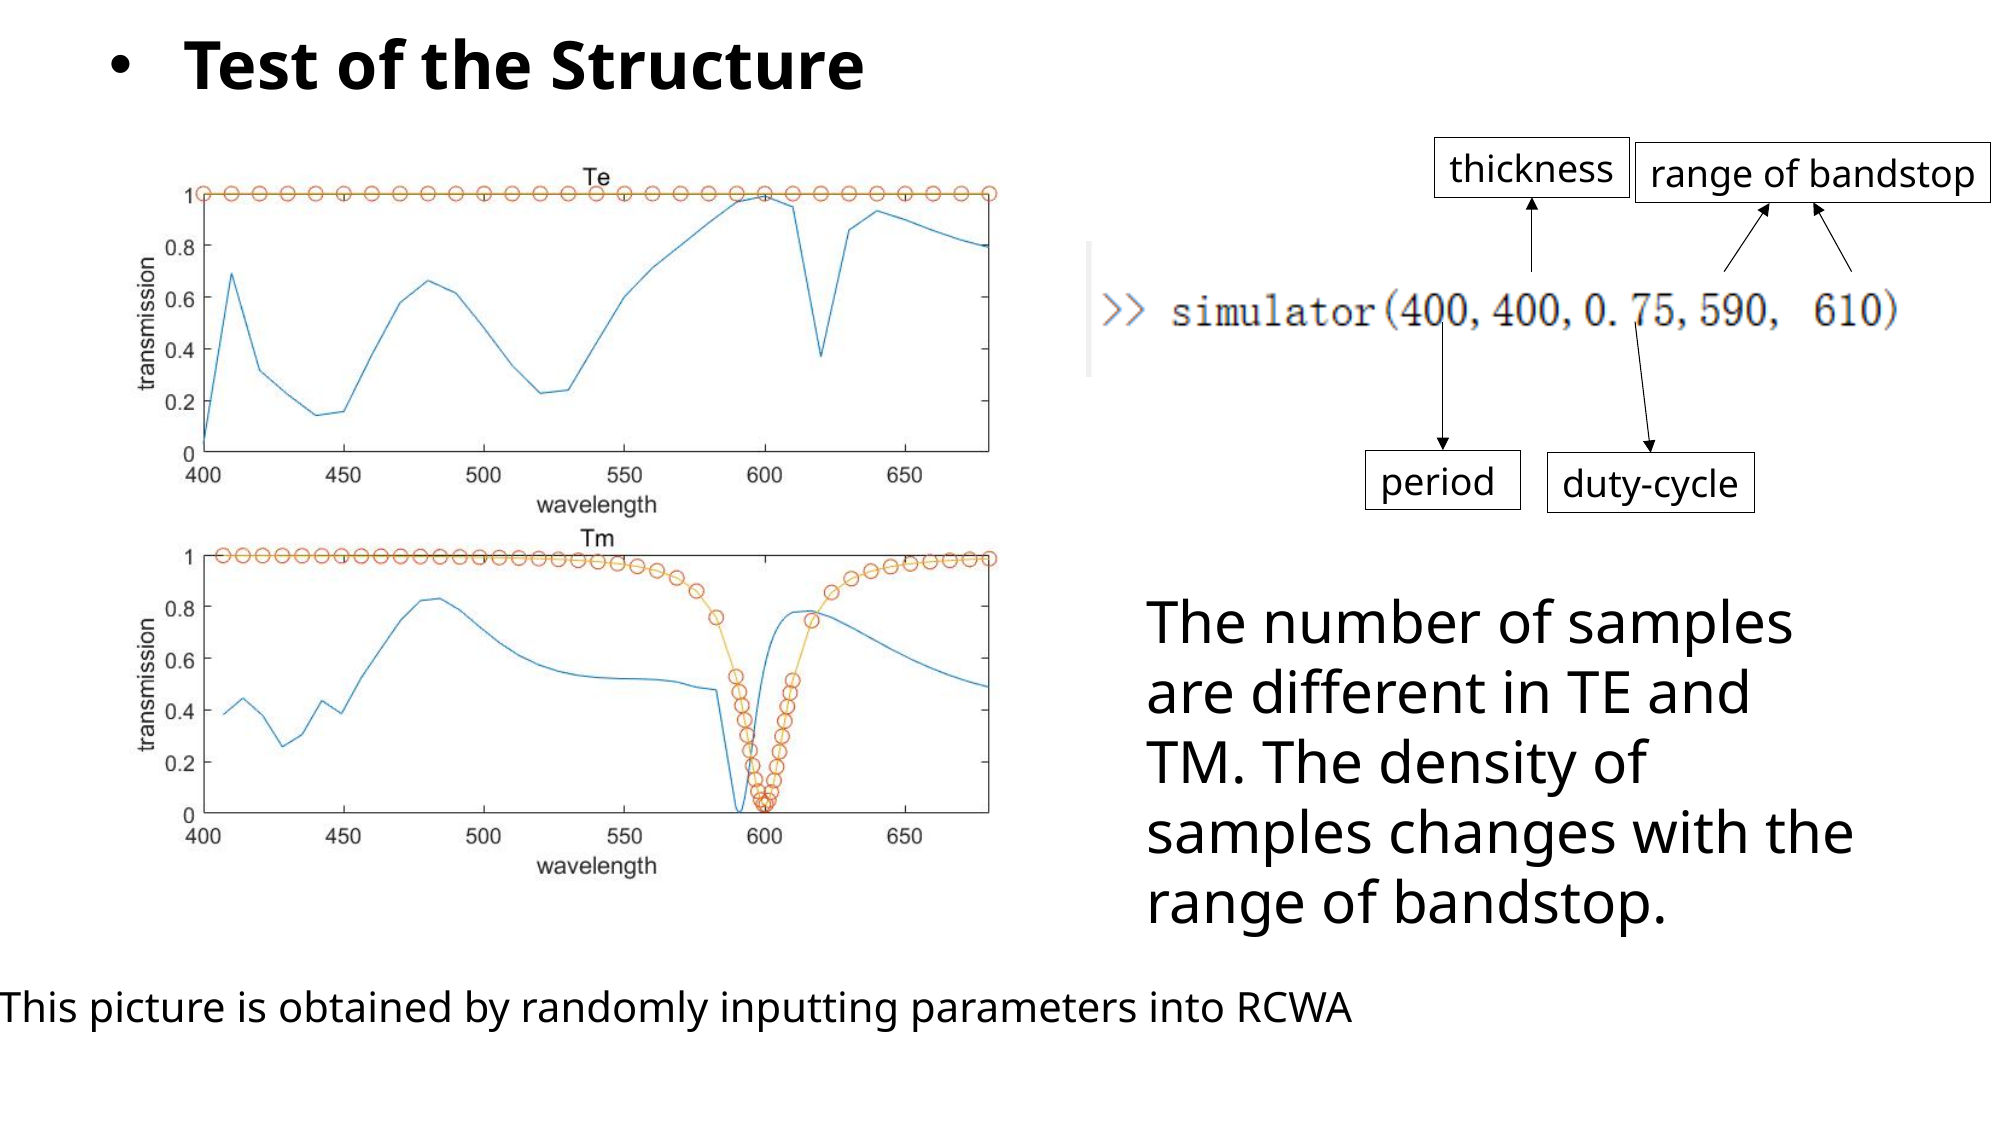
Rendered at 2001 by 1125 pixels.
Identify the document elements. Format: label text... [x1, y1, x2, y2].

text_box range of bandstop [1635, 142, 1991, 203]
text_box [1724, 203, 1770, 272]
text_box Test of the Structure [94, 15, 881, 111]
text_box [1813, 203, 1852, 272]
picture [72, 137, 1973, 898]
text_box The number of samples are different in TE and TM. The density of samples changes with the range of bandstop. [1131, 577, 1872, 943]
text_box thickness [1434, 137, 1630, 198]
text_box duty-cycle [1547, 452, 1755, 513]
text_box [1634, 321, 1651, 453]
text_box This picture is obtained by randomly inputting parameters into RCWA [0, 973, 1368, 1039]
text_box period [1365, 450, 1521, 510]
